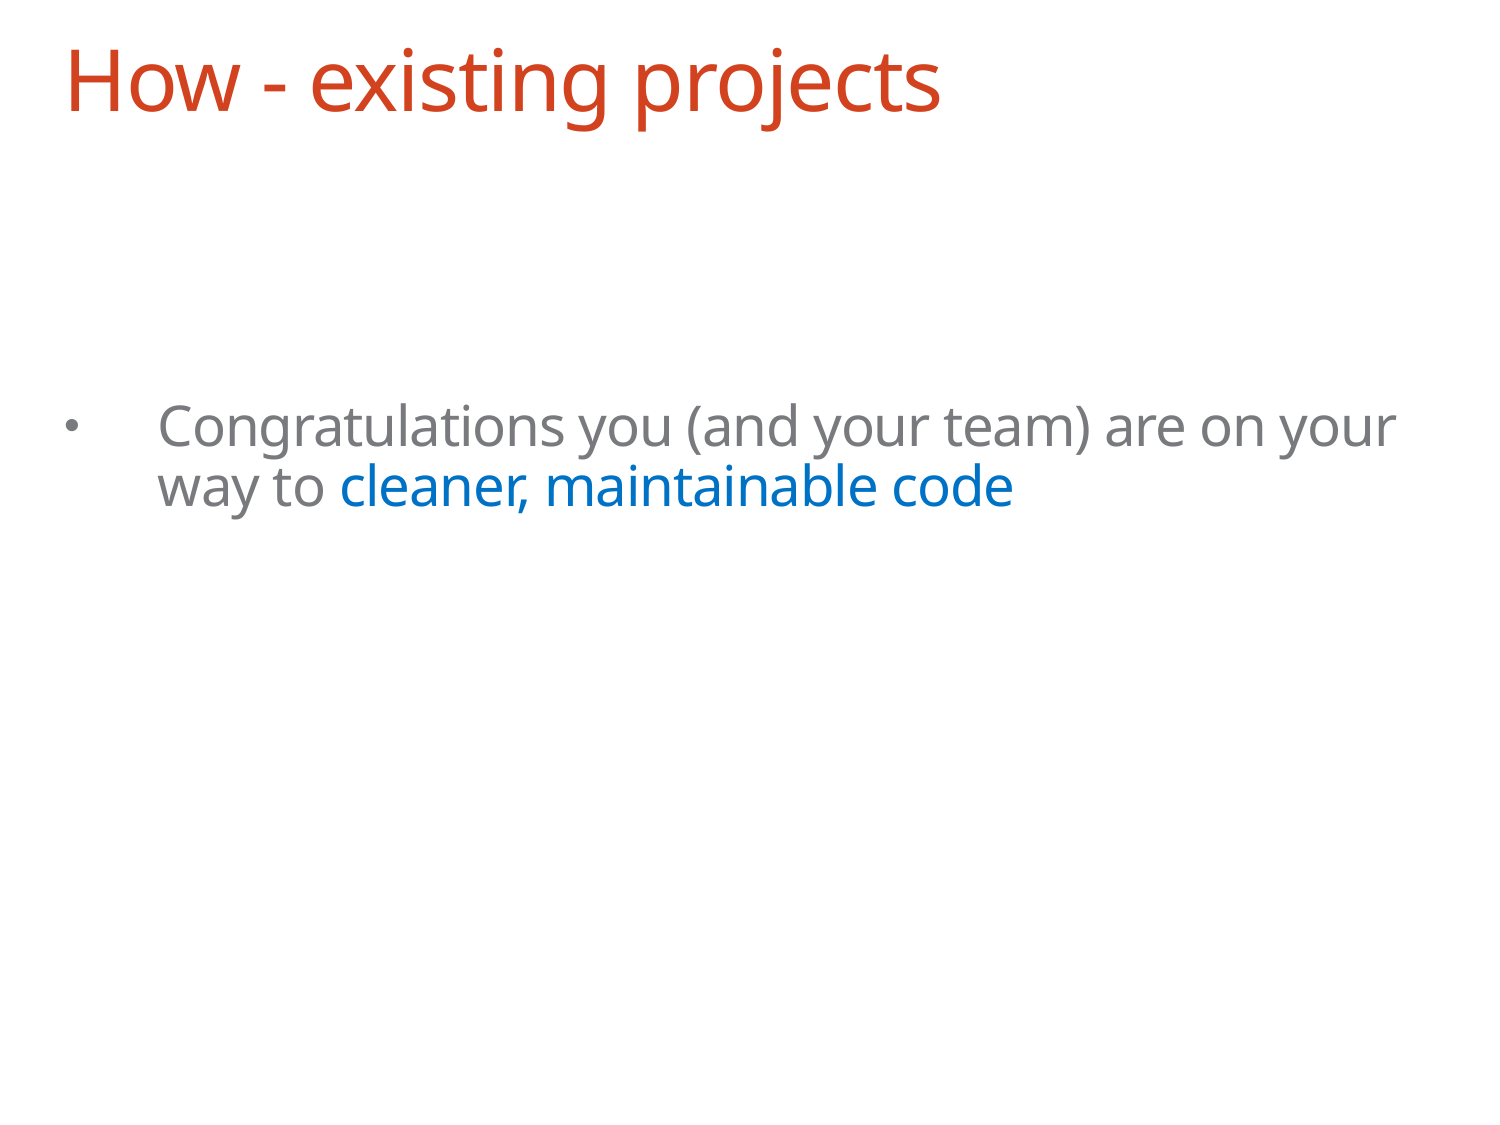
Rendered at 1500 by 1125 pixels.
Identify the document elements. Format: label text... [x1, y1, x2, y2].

title How - existing projects [63, 37, 1436, 161]
list Congratulations you (and your team) are on your way to cleaner, maintainable code [64, 318, 1437, 964]
